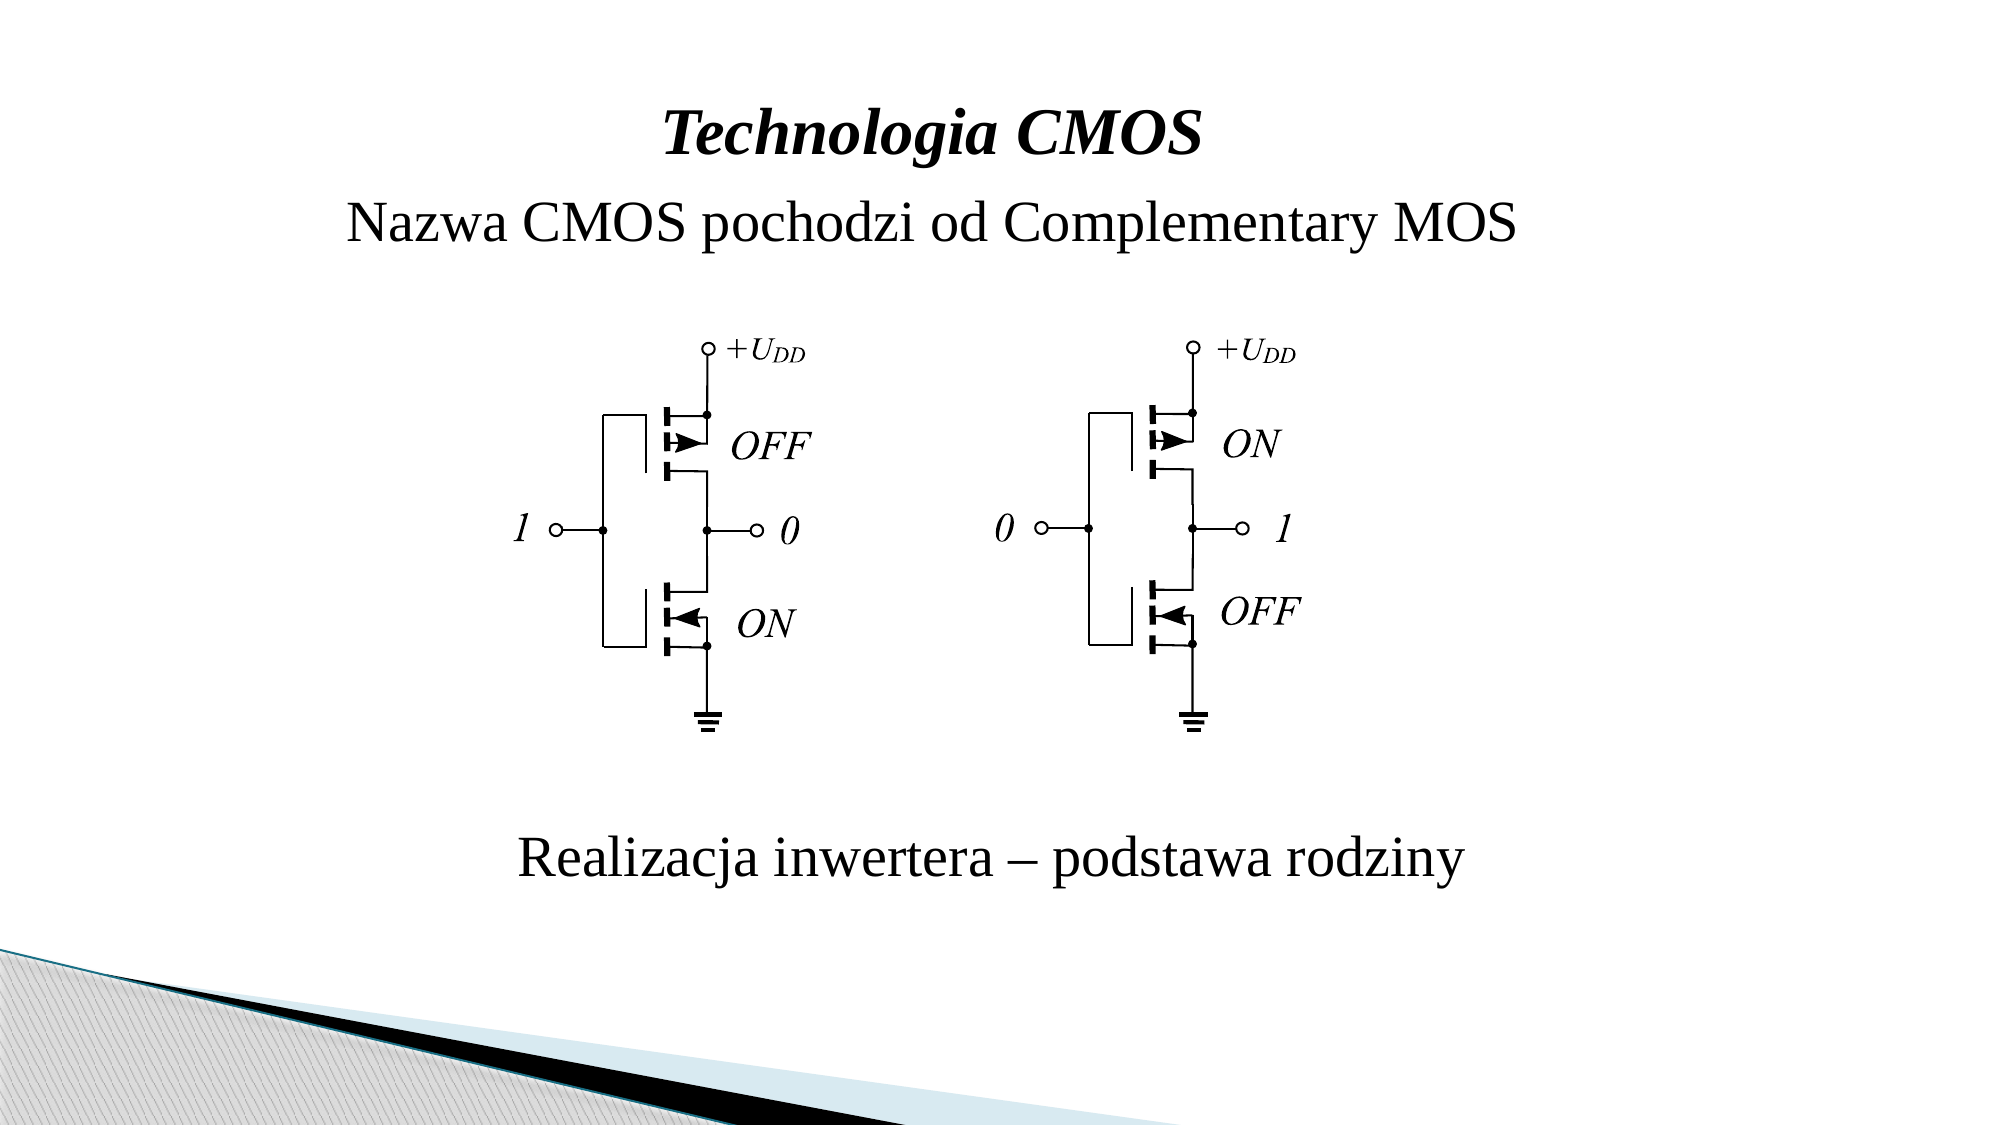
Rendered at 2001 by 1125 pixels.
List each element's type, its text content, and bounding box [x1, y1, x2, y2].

text_box Technologia CMOS [645, 40, 1221, 175]
picture [513, 337, 1305, 734]
text_box Realizacja inwertera – podstawa rodziny [502, 810, 1481, 896]
text_box Nazwa CMOS pochodzi od Complementary MOS [331, 175, 1535, 261]
